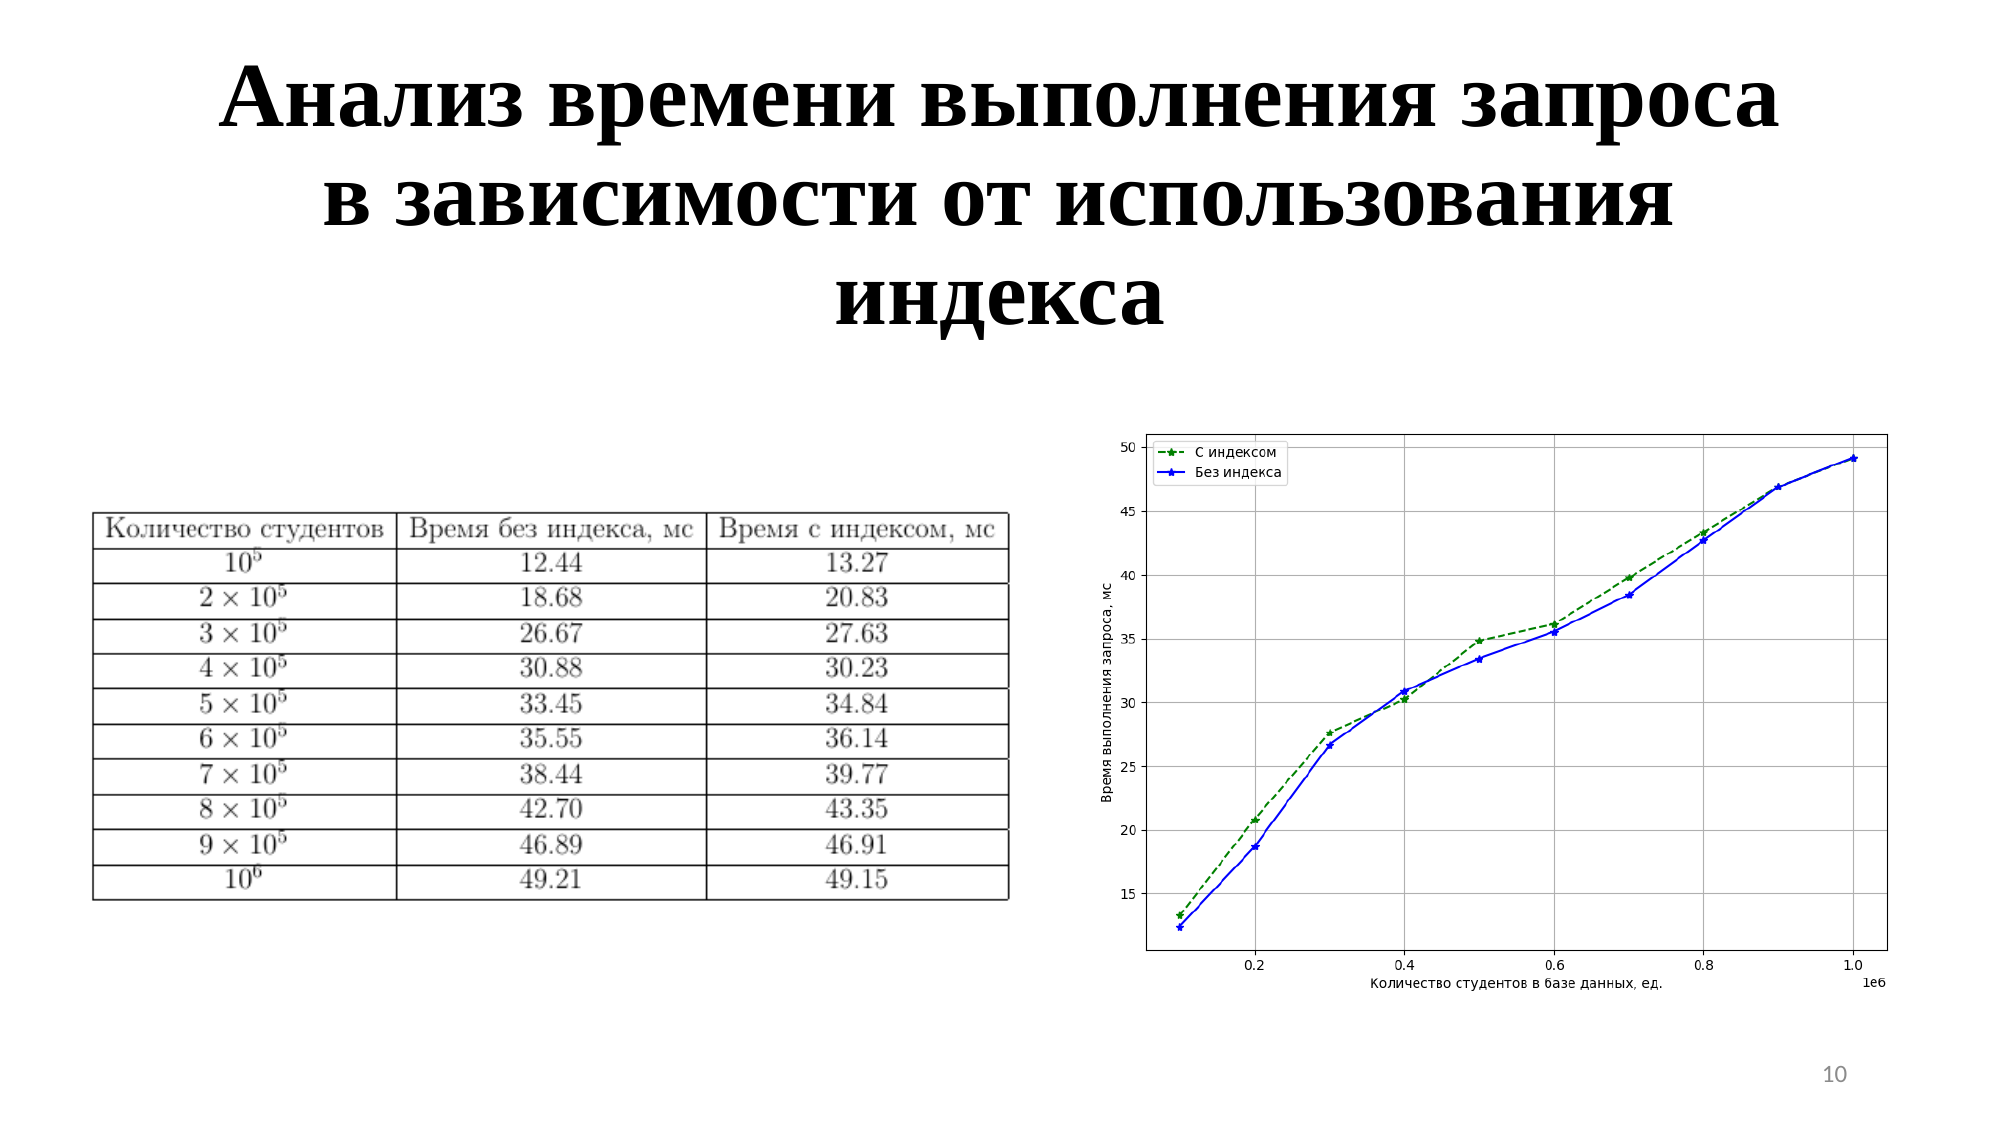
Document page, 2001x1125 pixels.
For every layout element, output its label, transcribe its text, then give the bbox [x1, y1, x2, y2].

slide_number 10 [1412, 1042, 1863, 1103]
title Анализ времени выполнения запроса в зависимости от использования индекса [137, 59, 1863, 332]
picture [80, 353, 1982, 1023]
